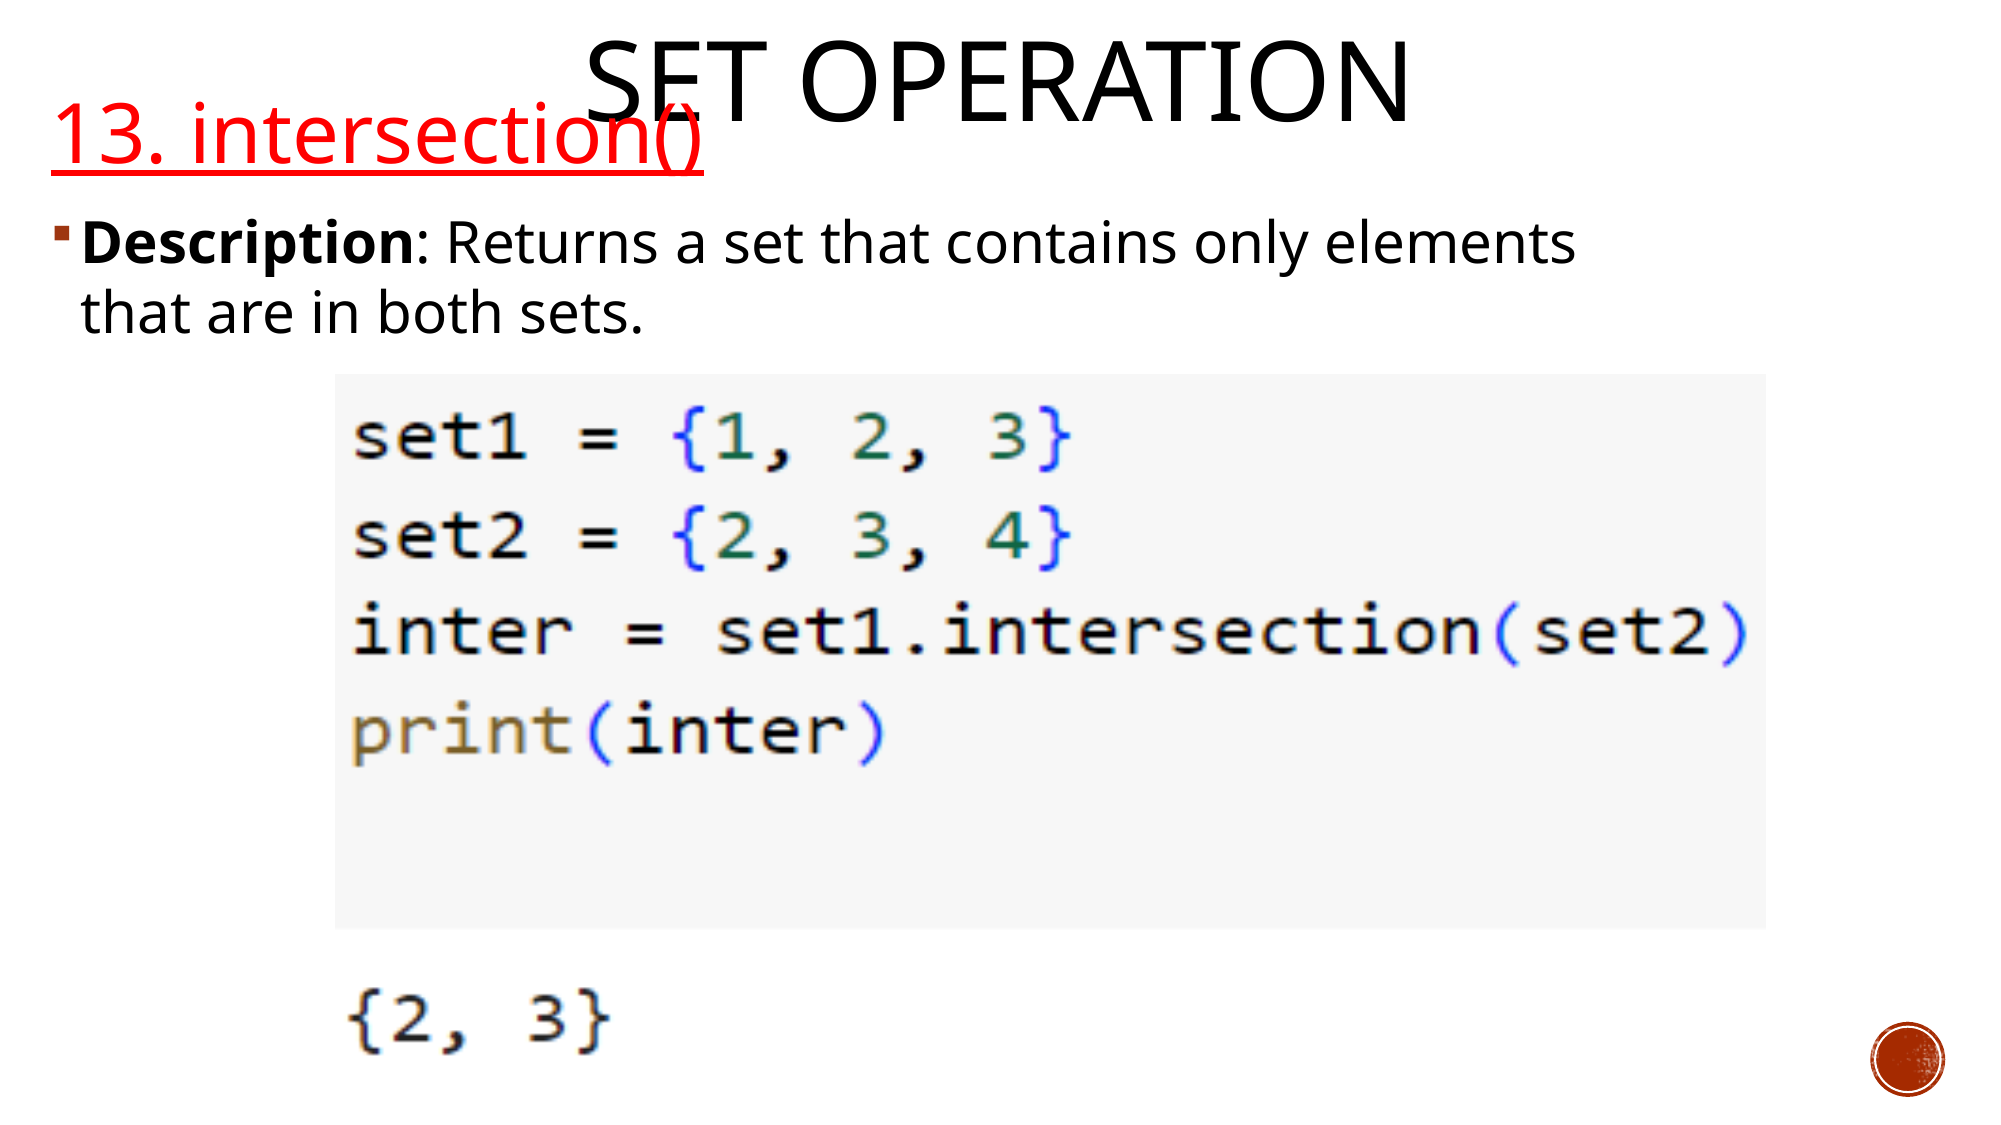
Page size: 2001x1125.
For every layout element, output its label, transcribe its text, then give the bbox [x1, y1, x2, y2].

title Set operation [174, 17, 1825, 153]
picture [335, 374, 1766, 1092]
list 13. intersection() Description: Returns a set that contains only elements that are in both sets. [35, 72, 1686, 261]
